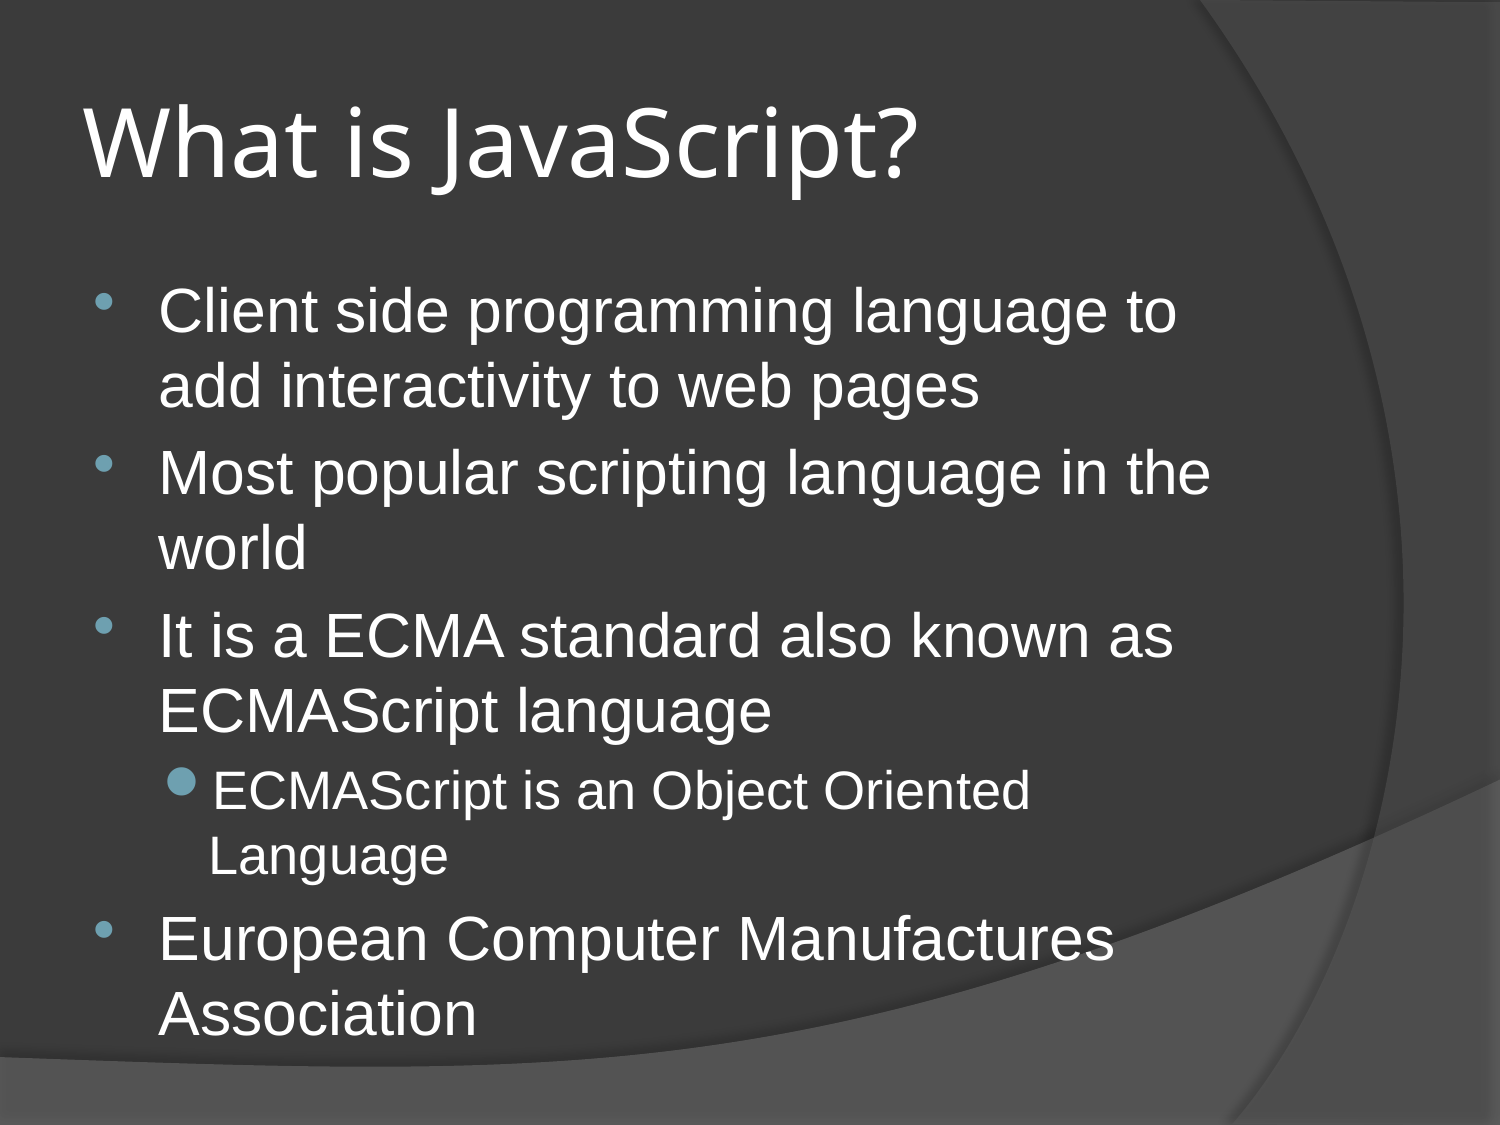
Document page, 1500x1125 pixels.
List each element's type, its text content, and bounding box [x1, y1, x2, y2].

list Client side programming language to add interactivity to web pages Most popular scripting language in the world It is a ECMA standard also known as ECMAScript language ECMAScript is an Object Oriented Language European Computer Manufactures Association [75, 262, 1300, 1071]
title What is JavaScript? [75, 45, 1300, 233]
